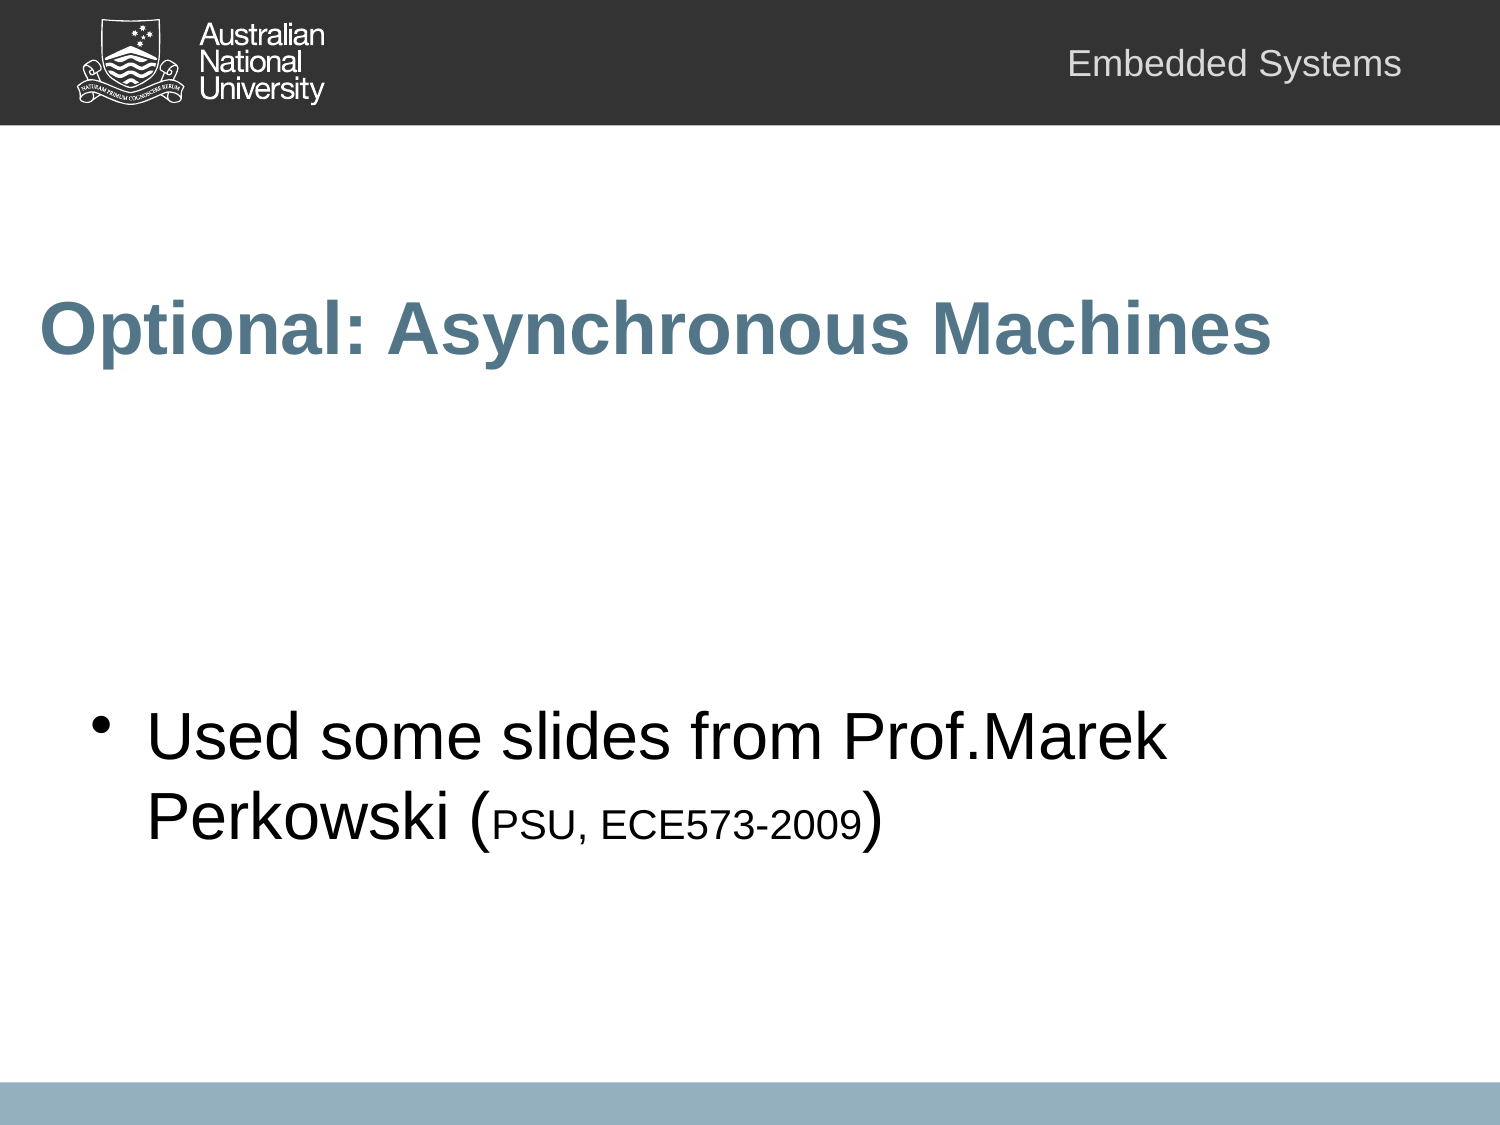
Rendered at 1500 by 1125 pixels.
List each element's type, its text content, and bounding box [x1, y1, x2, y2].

list Used some slides from Prof.Marek Perkowski (PSU, ECE573-2009) [74, 685, 1426, 1006]
title Optional: Asynchronous Machines [24, 12, 1476, 638]
